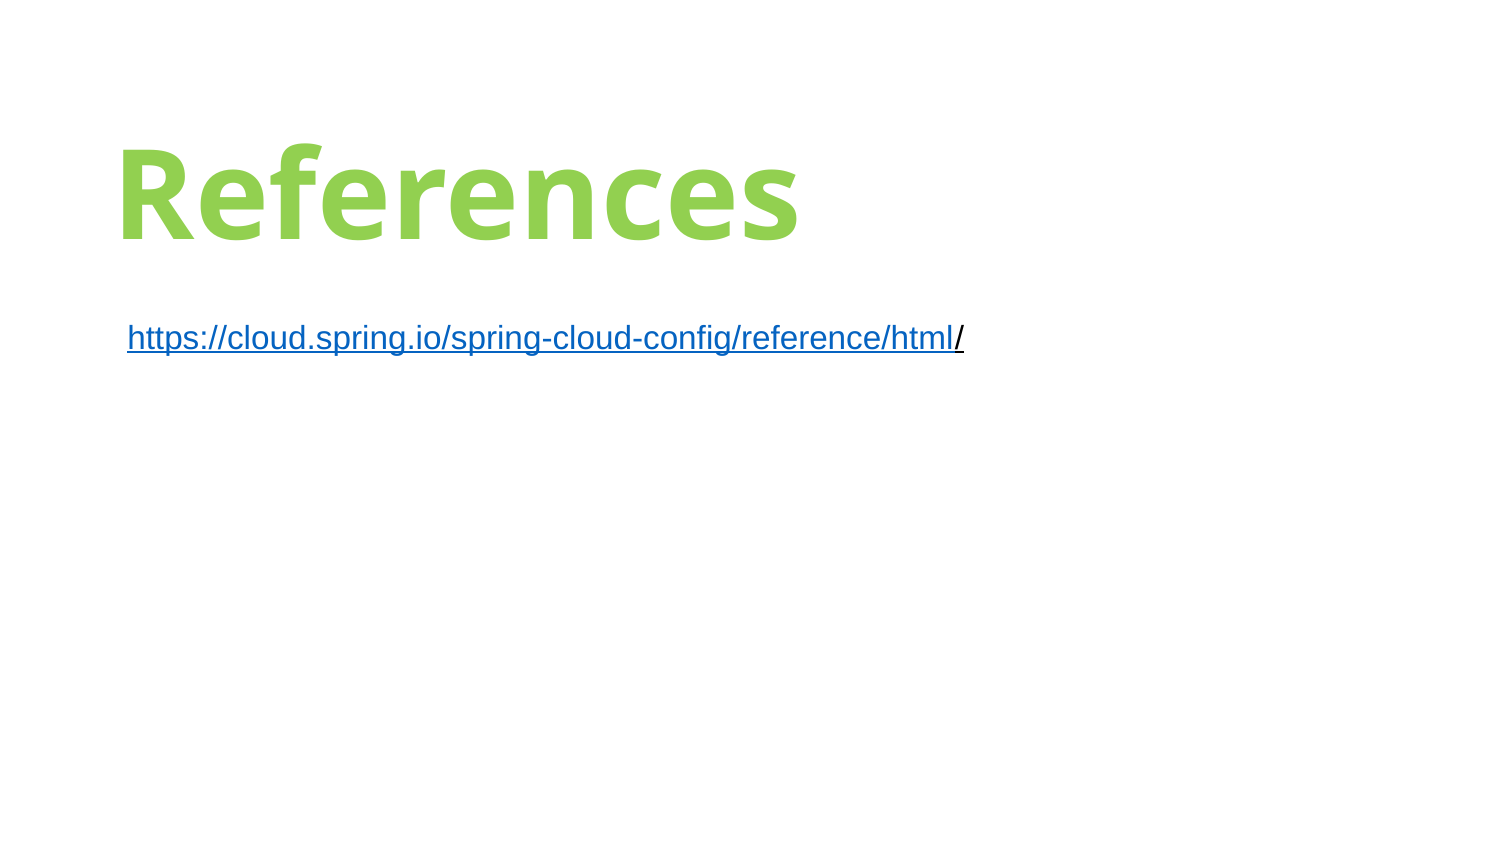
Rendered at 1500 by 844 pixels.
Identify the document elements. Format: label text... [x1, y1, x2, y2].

title References [112, 114, 997, 252]
text_box https://cloud.spring.io/spring-cloud-config/reference/html/ [112, 308, 1340, 364]
